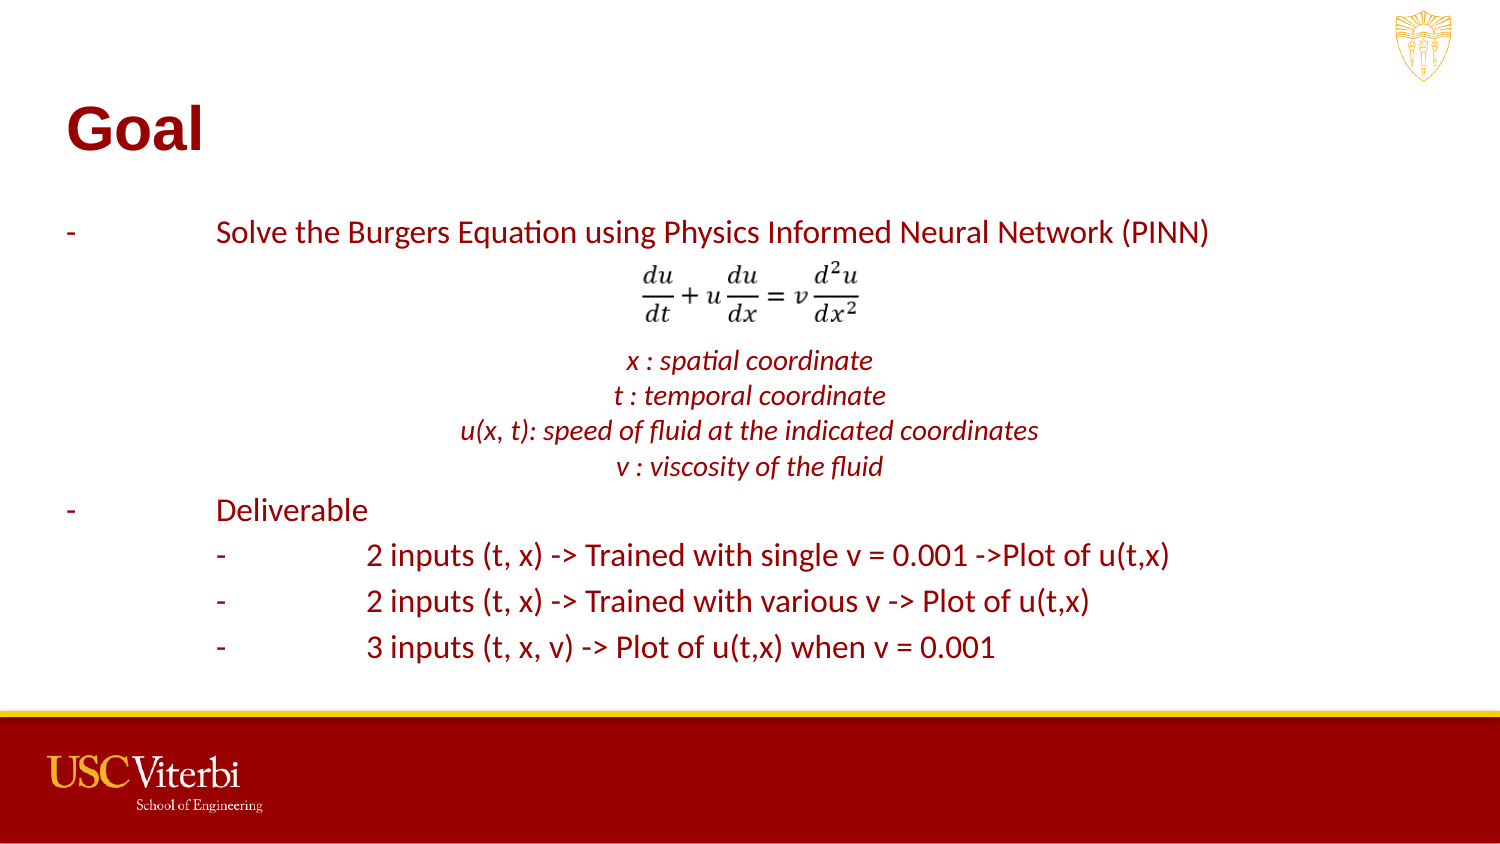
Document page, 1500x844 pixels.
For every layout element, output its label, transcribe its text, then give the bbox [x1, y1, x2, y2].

picture [623, 249, 877, 335]
list - Solve the Burgers Equation using Physics Informed Neural Network (PINN) x : spatial coordinate t : temporal coordinate u(x, t): speed of fluid at the indicated coordinates v : viscosity of the fluid - Deliverable - 2 inputs (t, x) -> Trained with single v = 0.001 ->Plot of u(t,x) - 2 inputs (t, x) -> Trained with various v -> Plot of u(t,x) - 3 inputs (t, x, v) -> Plot of u(t,x) when v = 0.001 [51, 189, 1449, 750]
picture [1377, 0, 1470, 92]
title Goal [51, 72, 1449, 167]
picture [47, 755, 263, 813]
